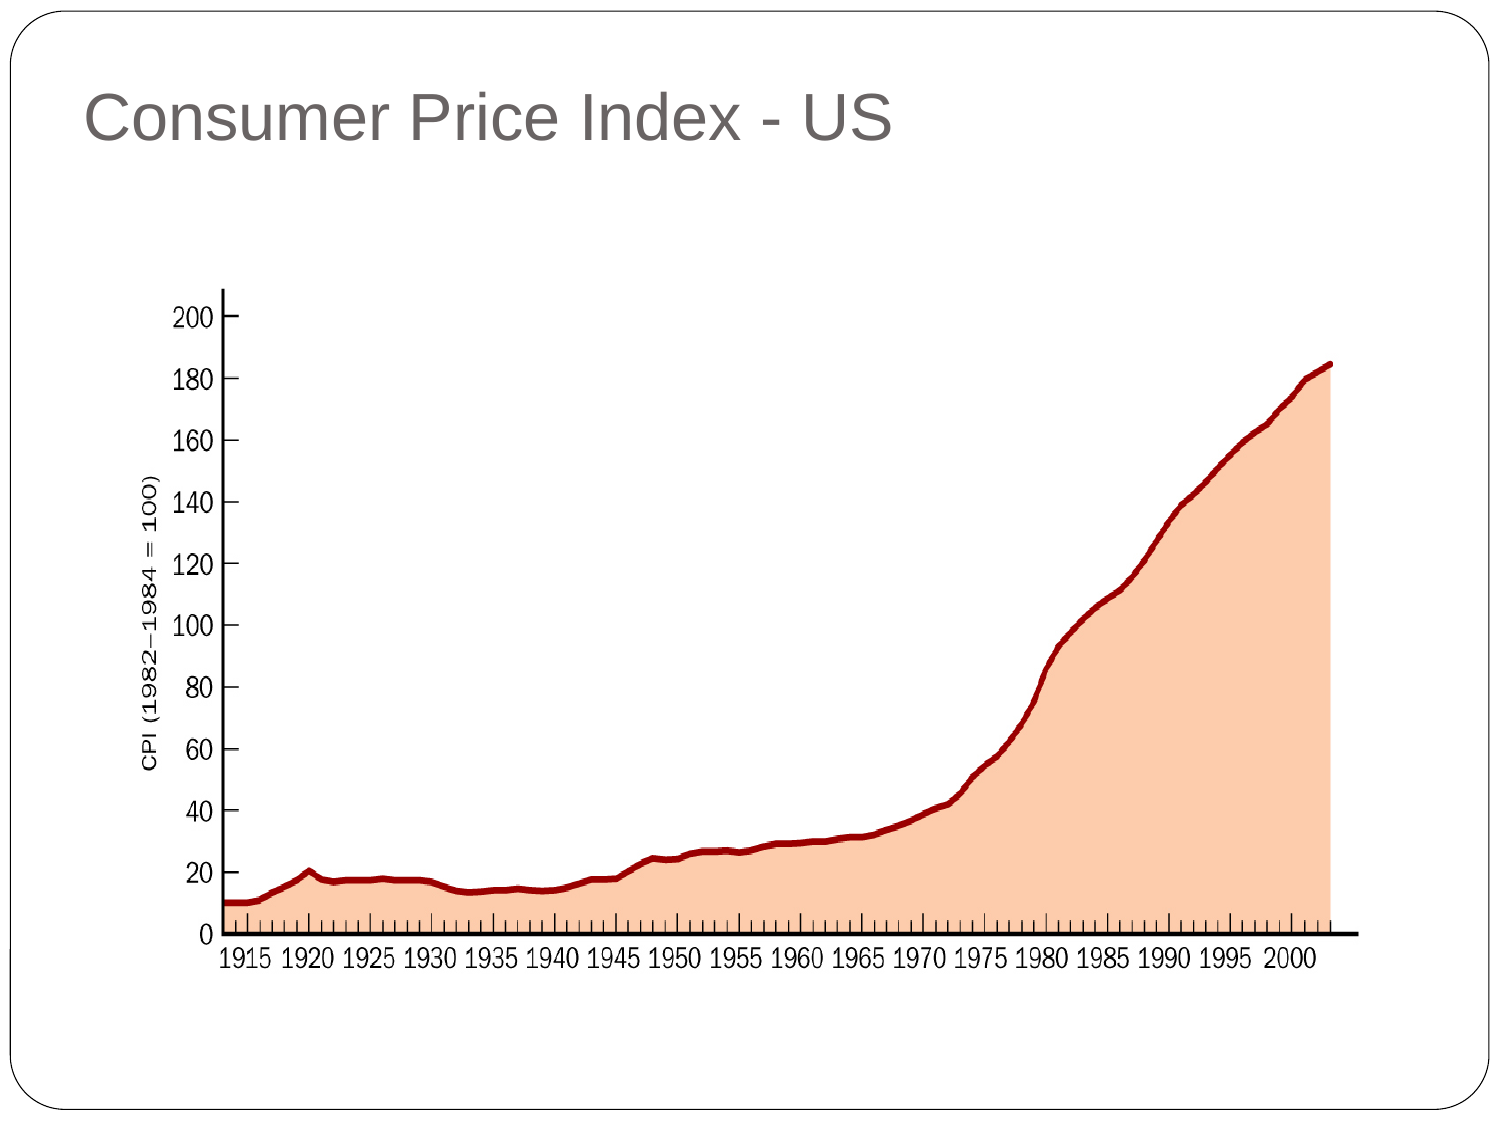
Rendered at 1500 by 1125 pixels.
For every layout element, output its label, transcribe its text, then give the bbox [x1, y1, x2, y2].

picture [116, 198, 1372, 1035]
title Consumer Price Index - US [74, 44, 1426, 163]
